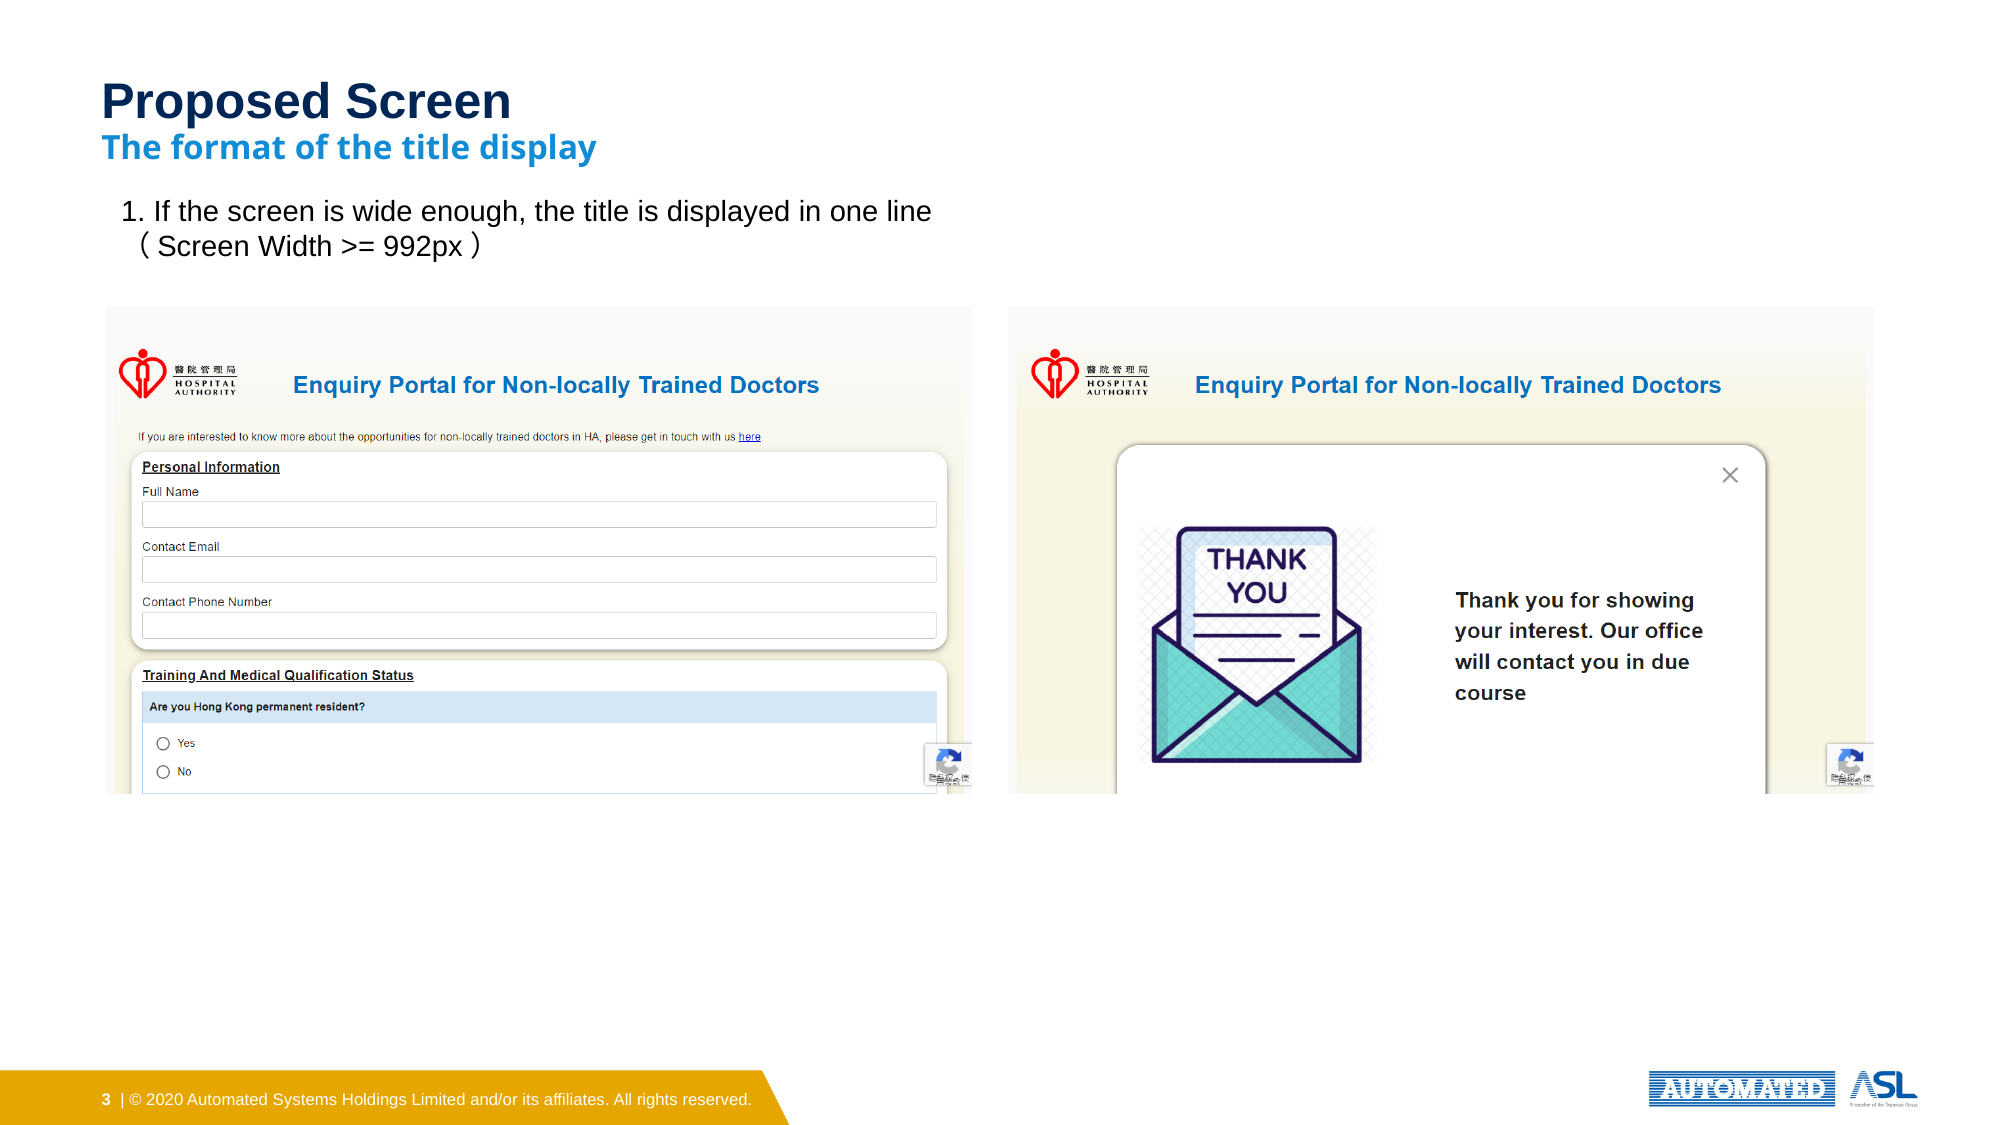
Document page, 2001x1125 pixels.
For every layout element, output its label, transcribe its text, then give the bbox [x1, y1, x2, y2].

title Proposed Screen [86, 64, 1922, 118]
picture [1640, 1058, 1926, 1118]
picture [1008, 306, 1874, 795]
picture [105, 306, 972, 795]
text_box 1. If the screen is wide enough, the title is displayed in one line （Screen Width >= 992px） [106, 185, 1896, 271]
list The format of the title display [85, 118, 1922, 185]
